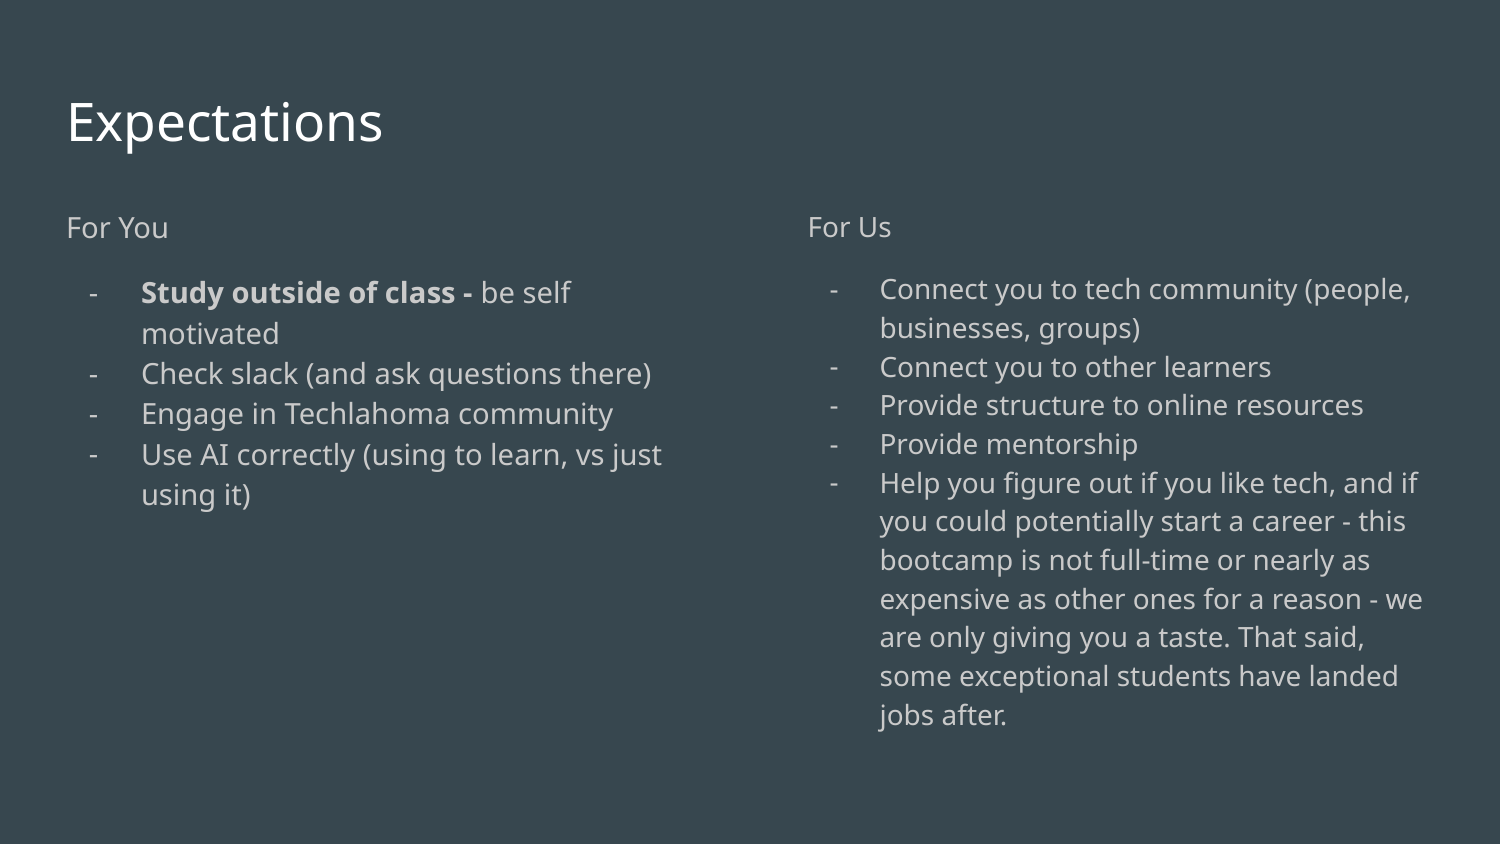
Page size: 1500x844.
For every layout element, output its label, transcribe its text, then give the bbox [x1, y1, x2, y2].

list For You Study outside of class - be self motivated Check slack (and ask questions there) Engage in Techlahoma community Use AI correctly (using to learn, vs just using it) [51, 189, 708, 750]
title Expectations [51, 72, 1449, 167]
list For Us Connect you to tech community (people, businesses, groups) Connect you to other learners Provide structure to online resources Provide mentorship Help you figure out if you like tech, and if you could potentially start a career - this bootcamp is not full-time or nearly as expensive as other ones for a reason - we are only giving you a taste. That said, some exceptional students have landed jobs after. [792, 189, 1449, 750]
